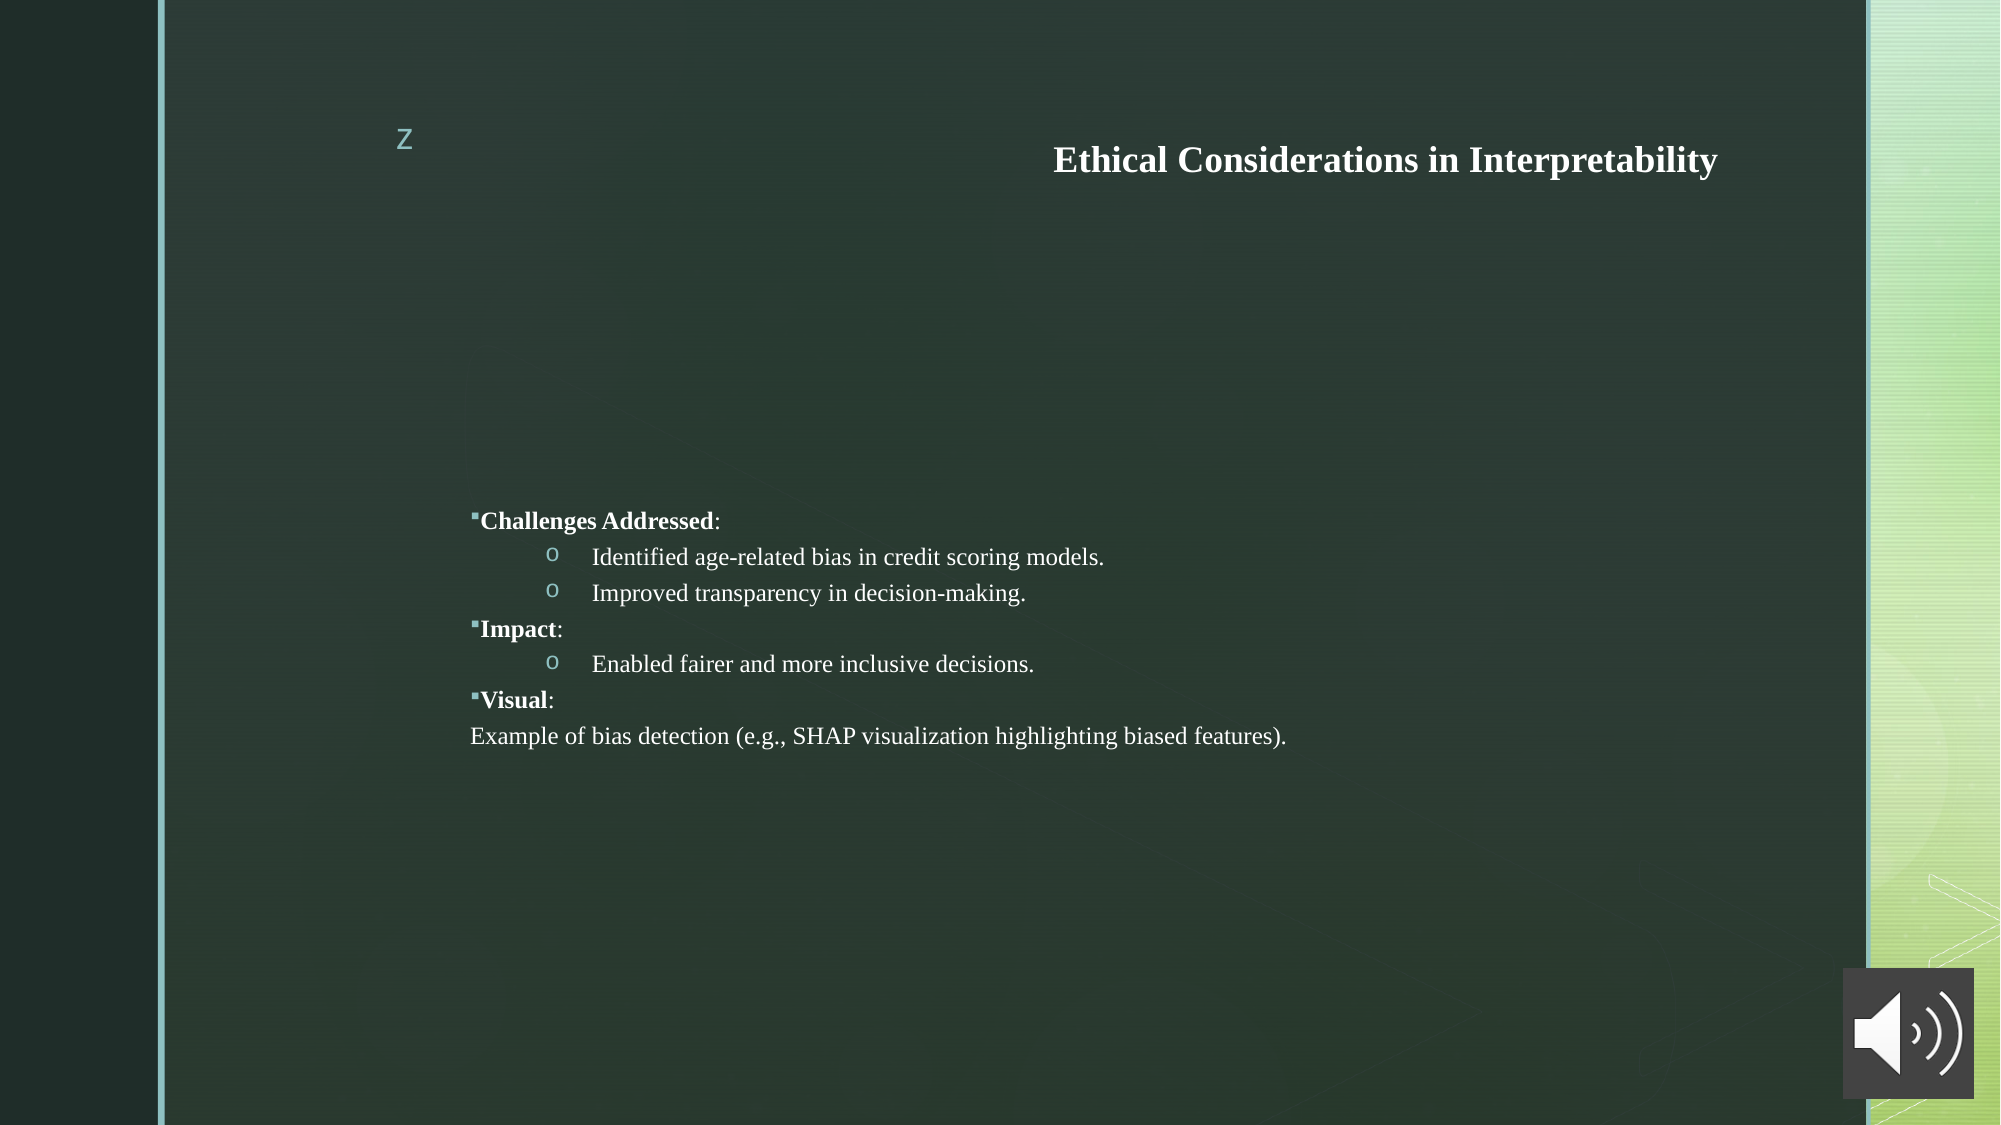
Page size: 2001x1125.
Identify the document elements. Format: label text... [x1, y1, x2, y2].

picture [1841, 0, 2001, 1125]
title Ethical Considerations in Interpretability [428, 132, 1734, 310]
list Challenges Addressed: Identified age-related bias in credit scoring models. Improved transparency in decision-making. Impact: Enabled fairer and more inclusive decisions. Visual: Example of bias detection (e.g., SHAP visualization highlighting biased features). [454, 336, 1734, 993]
